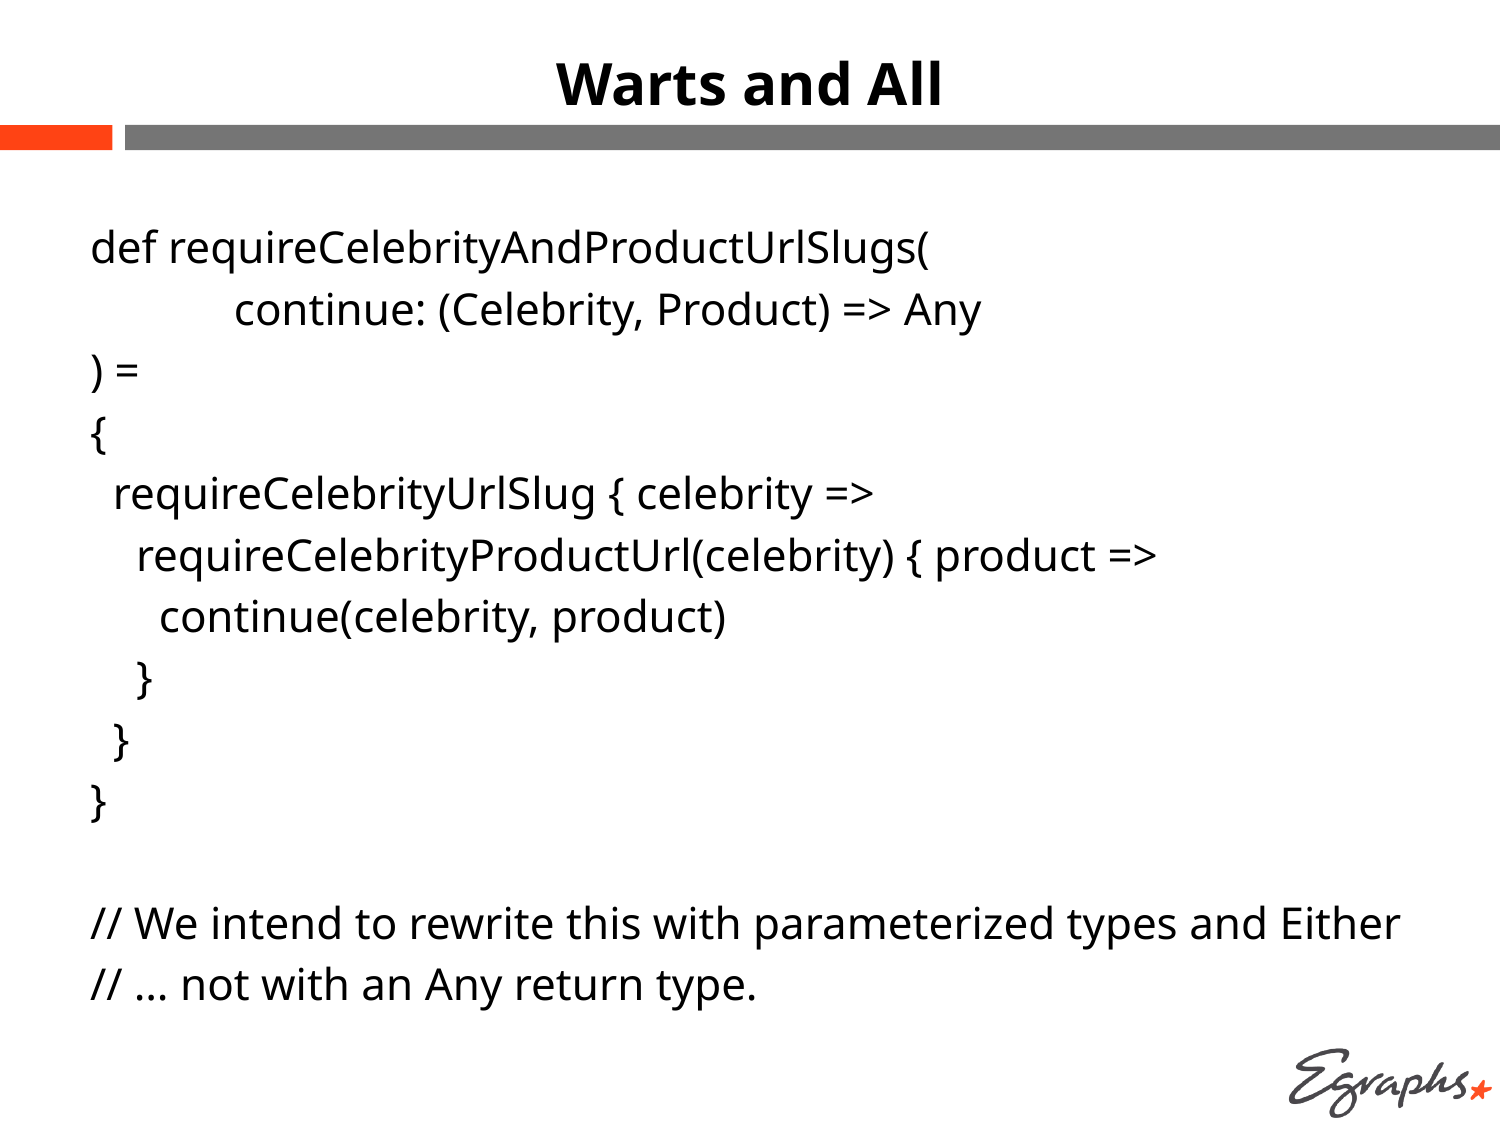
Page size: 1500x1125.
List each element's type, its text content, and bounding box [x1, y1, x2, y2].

title Warts and All [24, 0, 1475, 125]
picture [1287, 1044, 1493, 1120]
list def requireCelebrityAndProductUrlSlugs( continue: (Celebrity, Product) => Any ) = { requireCelebrityUrlSlug { celebrity => requireCelebrityProductUrl(celebrity) { product => continue(celebrity, product) } } } // We intend to rewrite this with parameterized types and Either // … not with an Any return type. [75, 212, 1425, 1050]
